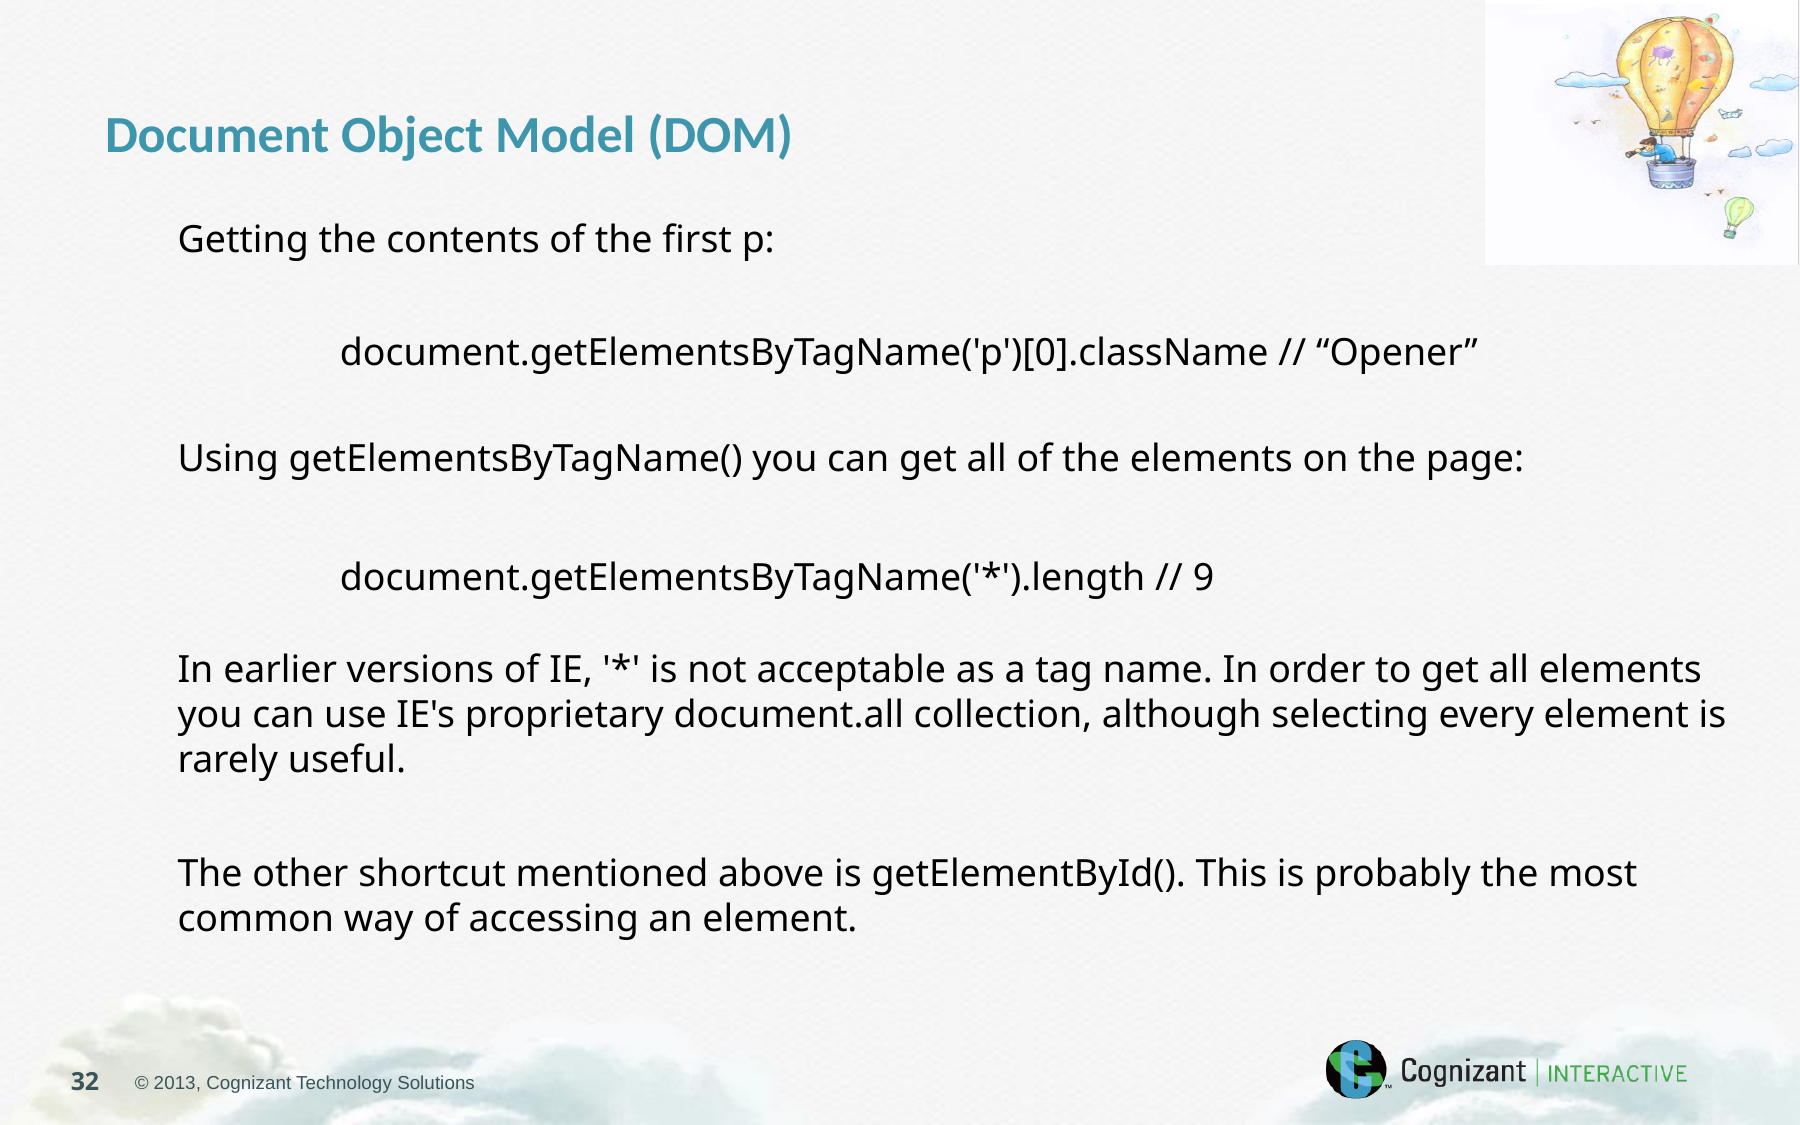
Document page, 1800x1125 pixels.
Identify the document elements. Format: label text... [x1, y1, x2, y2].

text_box document.getElementsByTagName('*').length // 9 [324, 537, 1413, 613]
text_box In earlier versions of IE, '*' is not acceptable as a tag name. In order to get all elements you can use IE's proprietary document.all collection, although selecting every element is rarely useful. [162, 637, 1763, 788]
text_box Document Object Model (DOM) [90, 60, 1400, 204]
text_box The other shortcut mentioned above is getElementById(). This is probably the most common way of accessing an element. [162, 837, 1763, 950]
picture [0, 0, 1800, 1125]
text_box Getting the contents of the first p: [162, 199, 963, 275]
text_box Using getElementsByTagName() you can get all of the elements on the page: [162, 412, 1763, 500]
text_box document.getElementsByTagName('p')[0].className // “Opener” [324, 312, 1638, 388]
